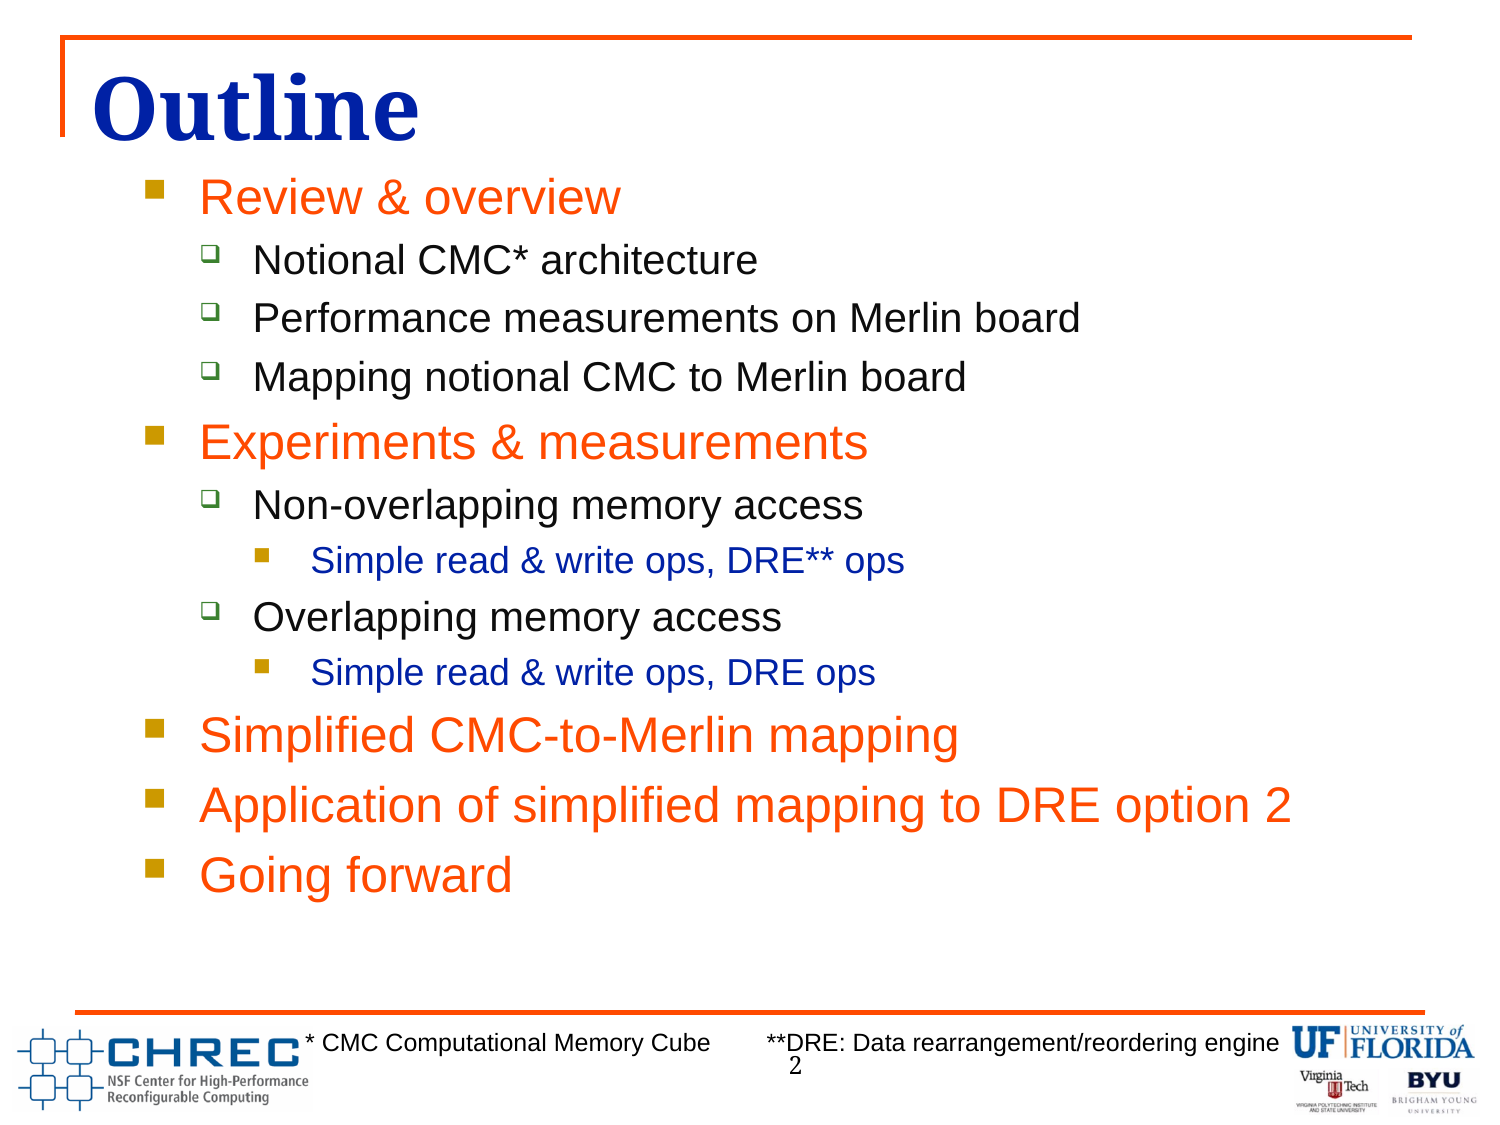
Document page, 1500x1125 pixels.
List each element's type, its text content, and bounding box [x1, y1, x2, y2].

text_box * CMC Computational Memory Cube **DRE: Data rearrangement/reordering engine [283, 1018, 1450, 1089]
title Outline [74, 45, 1426, 201]
picture [12, 1026, 313, 1112]
picture [1287, 1021, 1485, 1117]
list Review & overview Notional CMC* architecture Performance measurements on Merlin board Mapping notional CMC to Merlin board Experiments & measurements Non-overlapping memory access Simple read & write ops, DRE** ops Overlapping memory access Simple read & write ops, DRE ops Simplified CMC-to-Merlin mapping Application of simplified mapping to DRE option 2 Going forward [127, 156, 1337, 1026]
slide_number 2 [264, 1016, 1328, 1092]
